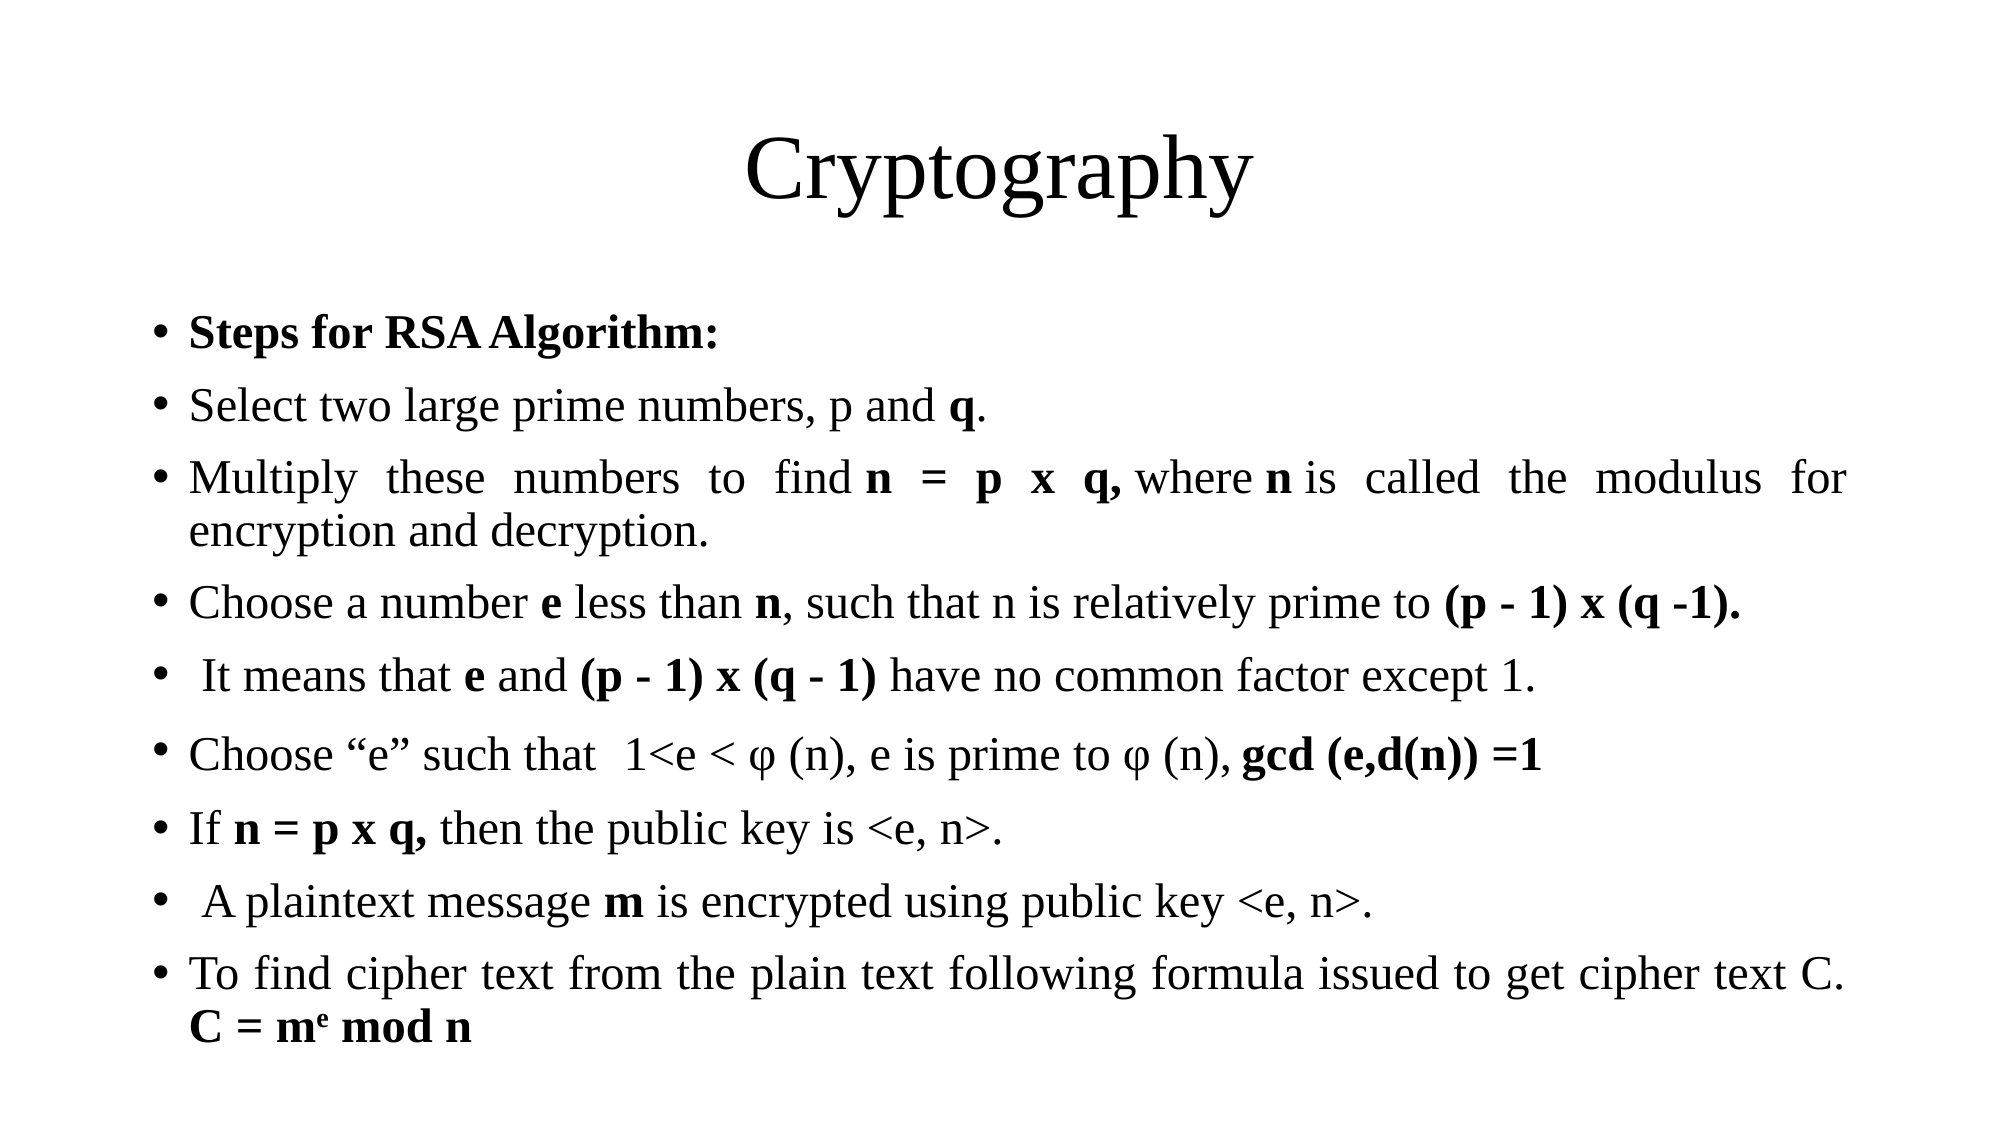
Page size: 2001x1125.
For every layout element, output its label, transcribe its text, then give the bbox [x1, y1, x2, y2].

list Steps for RSA Algorithm: Select two large prime numbers, p and q. Multiply these numbers to find n = p x q, where n is called the modulus for encryption and decryption. Choose a number e less than n, such that n is relatively prime to (p - 1) x (q -1). It means that e and (p - 1) x (q - 1) have no common factor except 1. Choose “e” such that 1<e < φ (n), e is prime to φ (n), gcd (e,d(n)) =1 If n = p x q, then the public key is <e, n>. A plaintext message m is encrypted using public key <e, n>. To find cipher text from the plain text following formula issued to get cipher text C. C = me mod n [137, 299, 1863, 1066]
title Cryptography [137, 59, 1863, 278]
